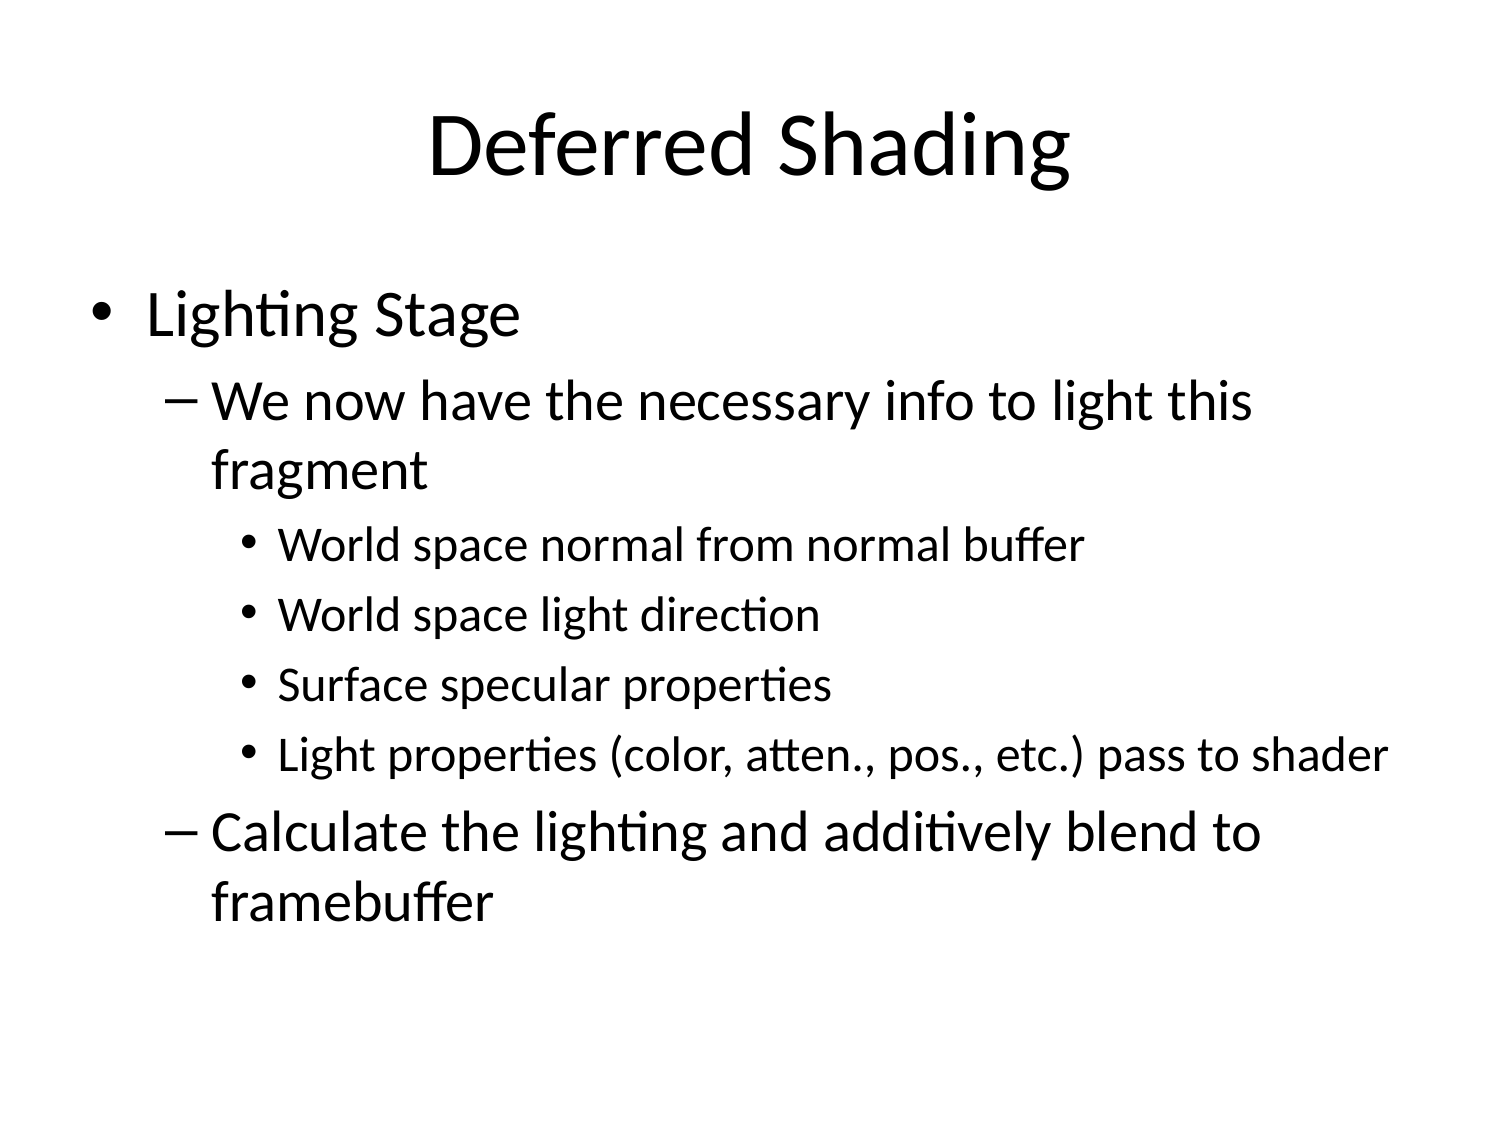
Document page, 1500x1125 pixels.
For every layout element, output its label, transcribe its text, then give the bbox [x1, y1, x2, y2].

title Deferred Shading [75, 45, 1425, 233]
list Lighting Stage We now have the necessary info to light this fragment World space normal from normal buffer World space light direction Surface specular properties Light properties (color, atten., pos., etc.) pass to shader Calculate the lighting and additively blend to framebuffer [75, 262, 1425, 1005]
